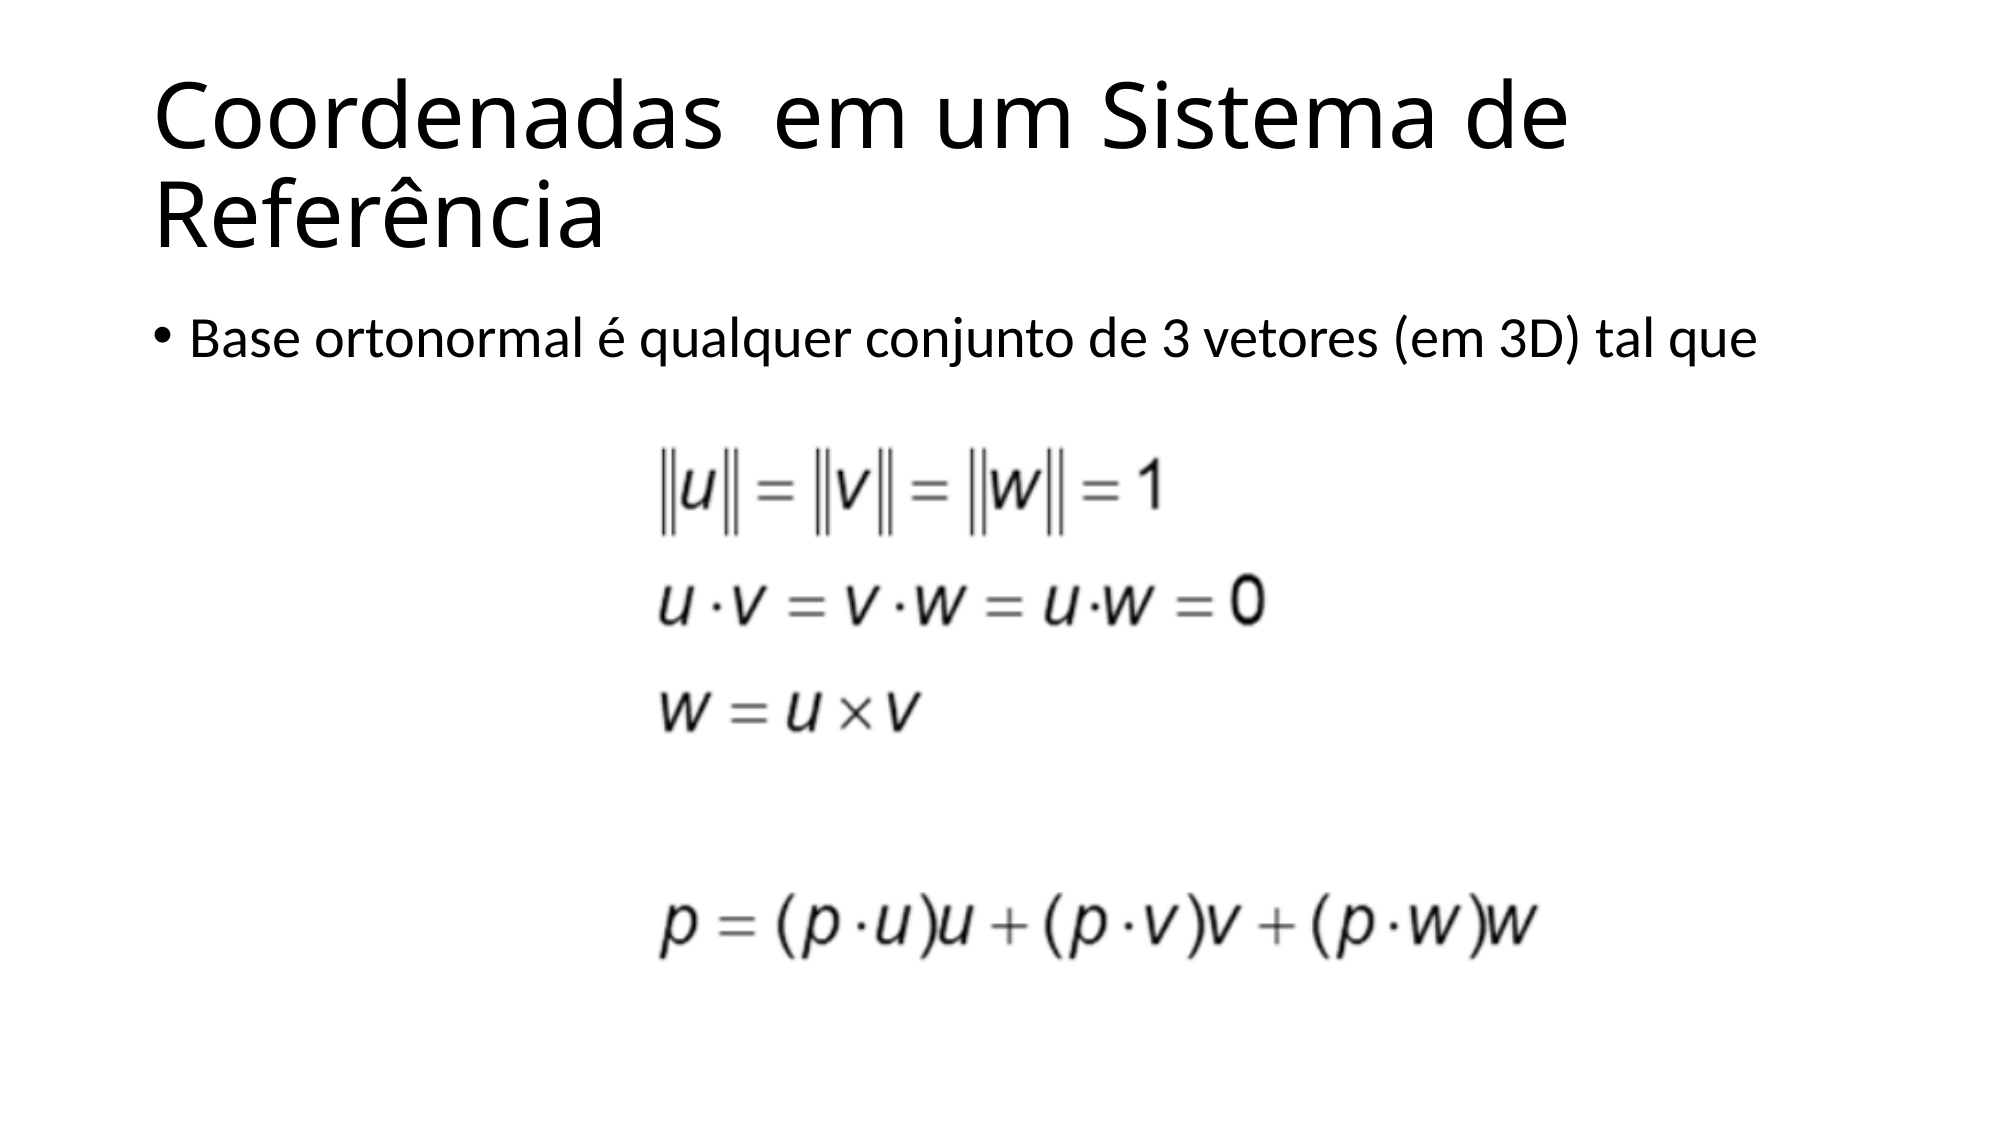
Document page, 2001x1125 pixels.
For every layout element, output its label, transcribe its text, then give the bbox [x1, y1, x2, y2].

title Coordenadas em um Sistema de Referência [137, 59, 1863, 278]
list Base ortonormal é qualquer conjunto de 3 vetores (em 3D) tal que [137, 299, 1863, 1014]
picture [606, 415, 1557, 981]
